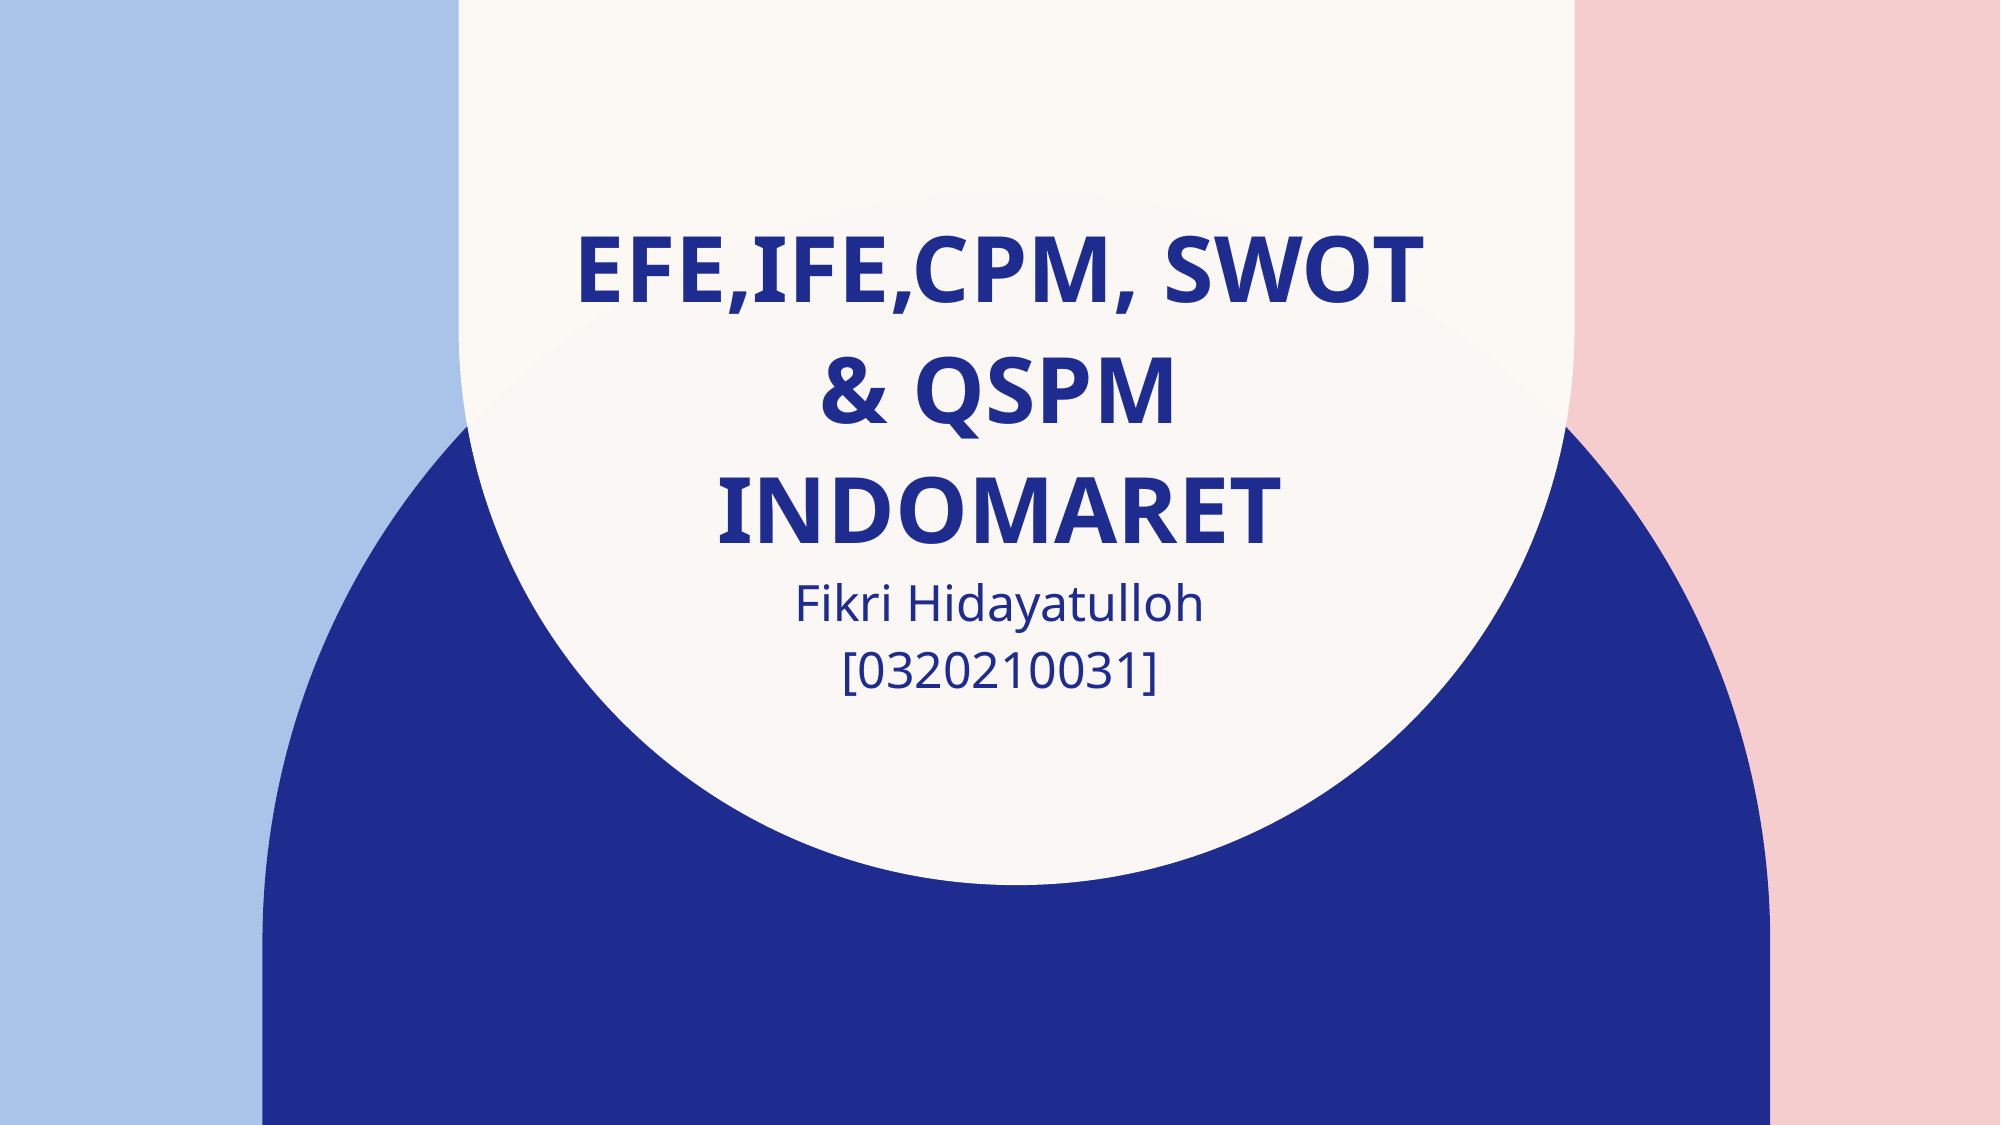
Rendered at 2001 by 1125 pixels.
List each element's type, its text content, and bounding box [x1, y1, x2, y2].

subtitle Fikri Hidayatulloh [0320210031] [713, 571, 1287, 716]
title EFE,IFE,CPM, SWOT & QSPM INDOMARET [558, 199, 1442, 542]
